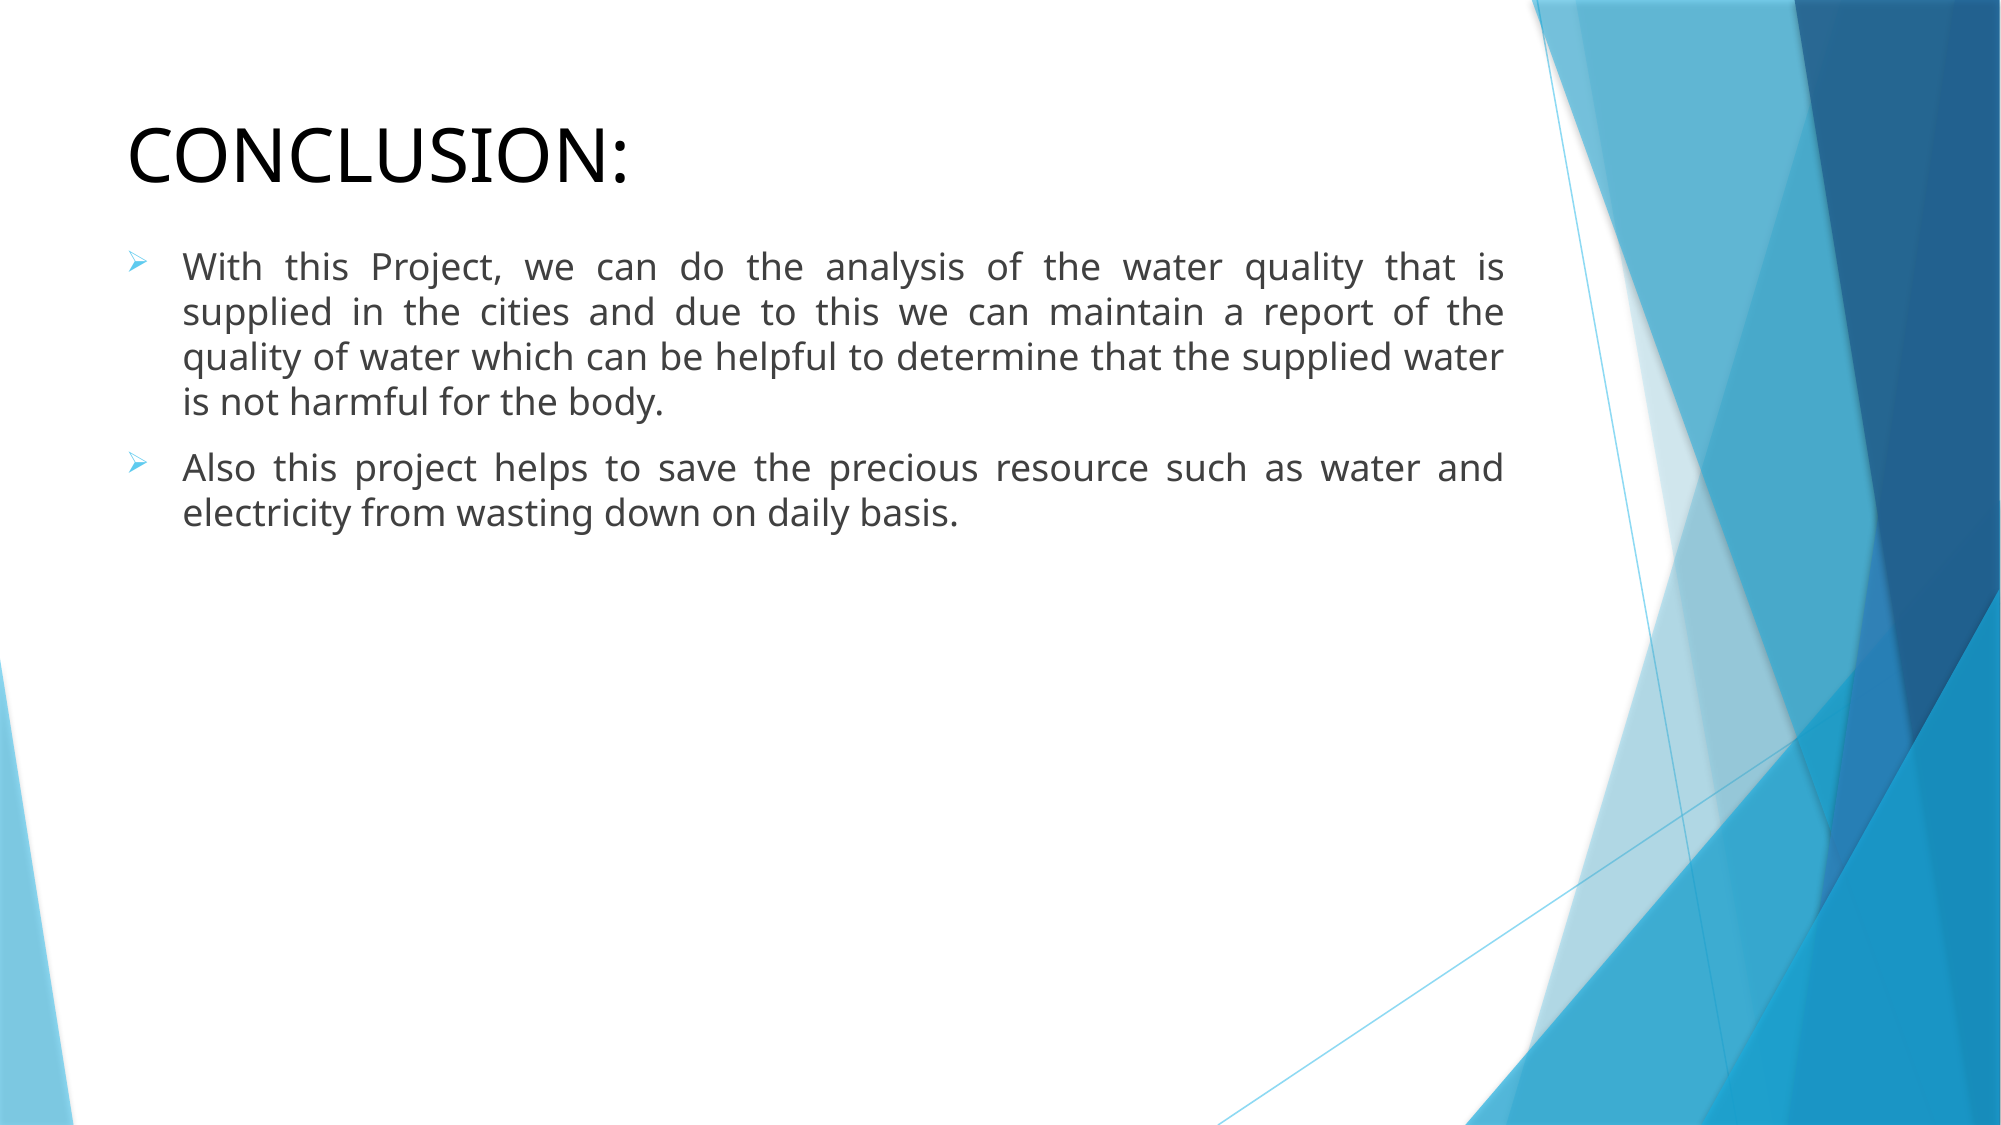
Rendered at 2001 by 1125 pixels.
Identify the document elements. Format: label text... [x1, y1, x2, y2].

list With this Project, we can do the analysis of the water quality that is supplied in the cities and due to this we can maintain a report of the quality of water which can be helpful to determine that the supplied water is not harmful for the body. Also this project helps to save the precious resource such as water and electricity from wasting down on daily basis. [111, 235, 1522, 991]
title CONCLUSION: [111, 99, 1522, 235]
